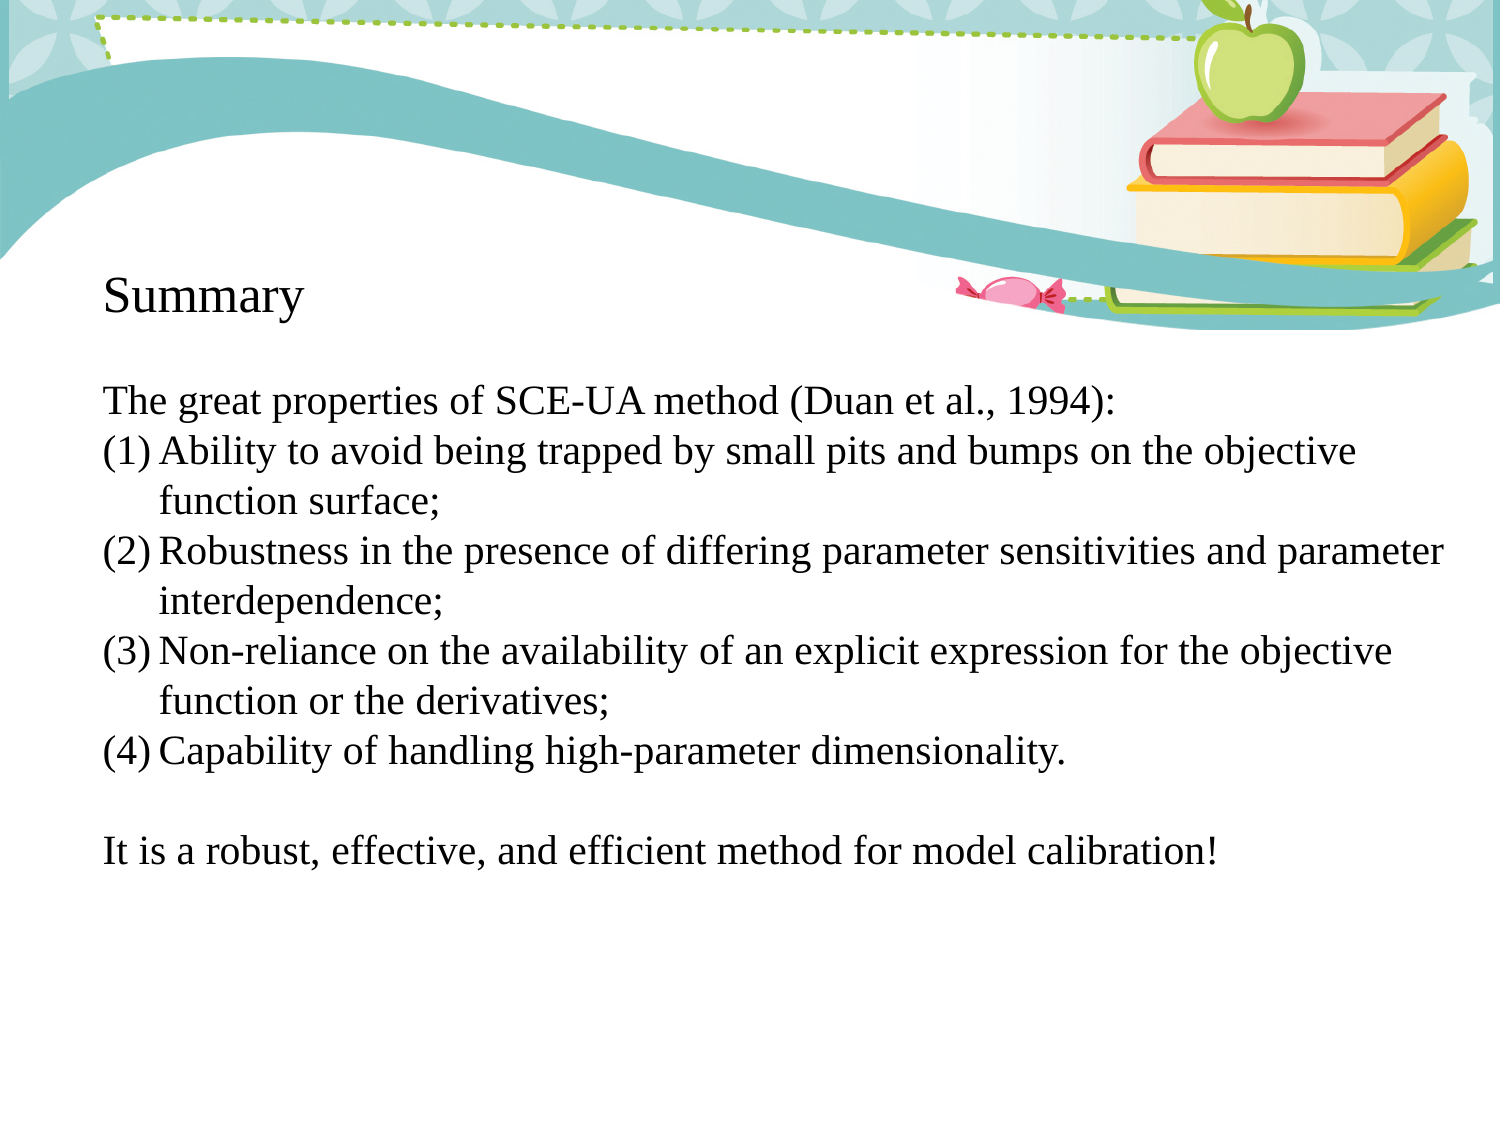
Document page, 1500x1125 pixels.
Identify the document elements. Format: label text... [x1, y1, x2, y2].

picture [0, 0, 1500, 1125]
text_box Summary The great properties of SCE-UA method (Duan et al., 1994): Ability to avoid being trapped by small pits and bumps on the objective function surface; Robustness in the presence of differing parameter sensitivities and parameter interdependence; Non-reliance on the availability of an explicit expression for the objective function or the derivatives; Capability of handling high-parameter dimensionality. It is a robust, effective, and efficient method for model calibration! [87, 252, 1475, 881]
